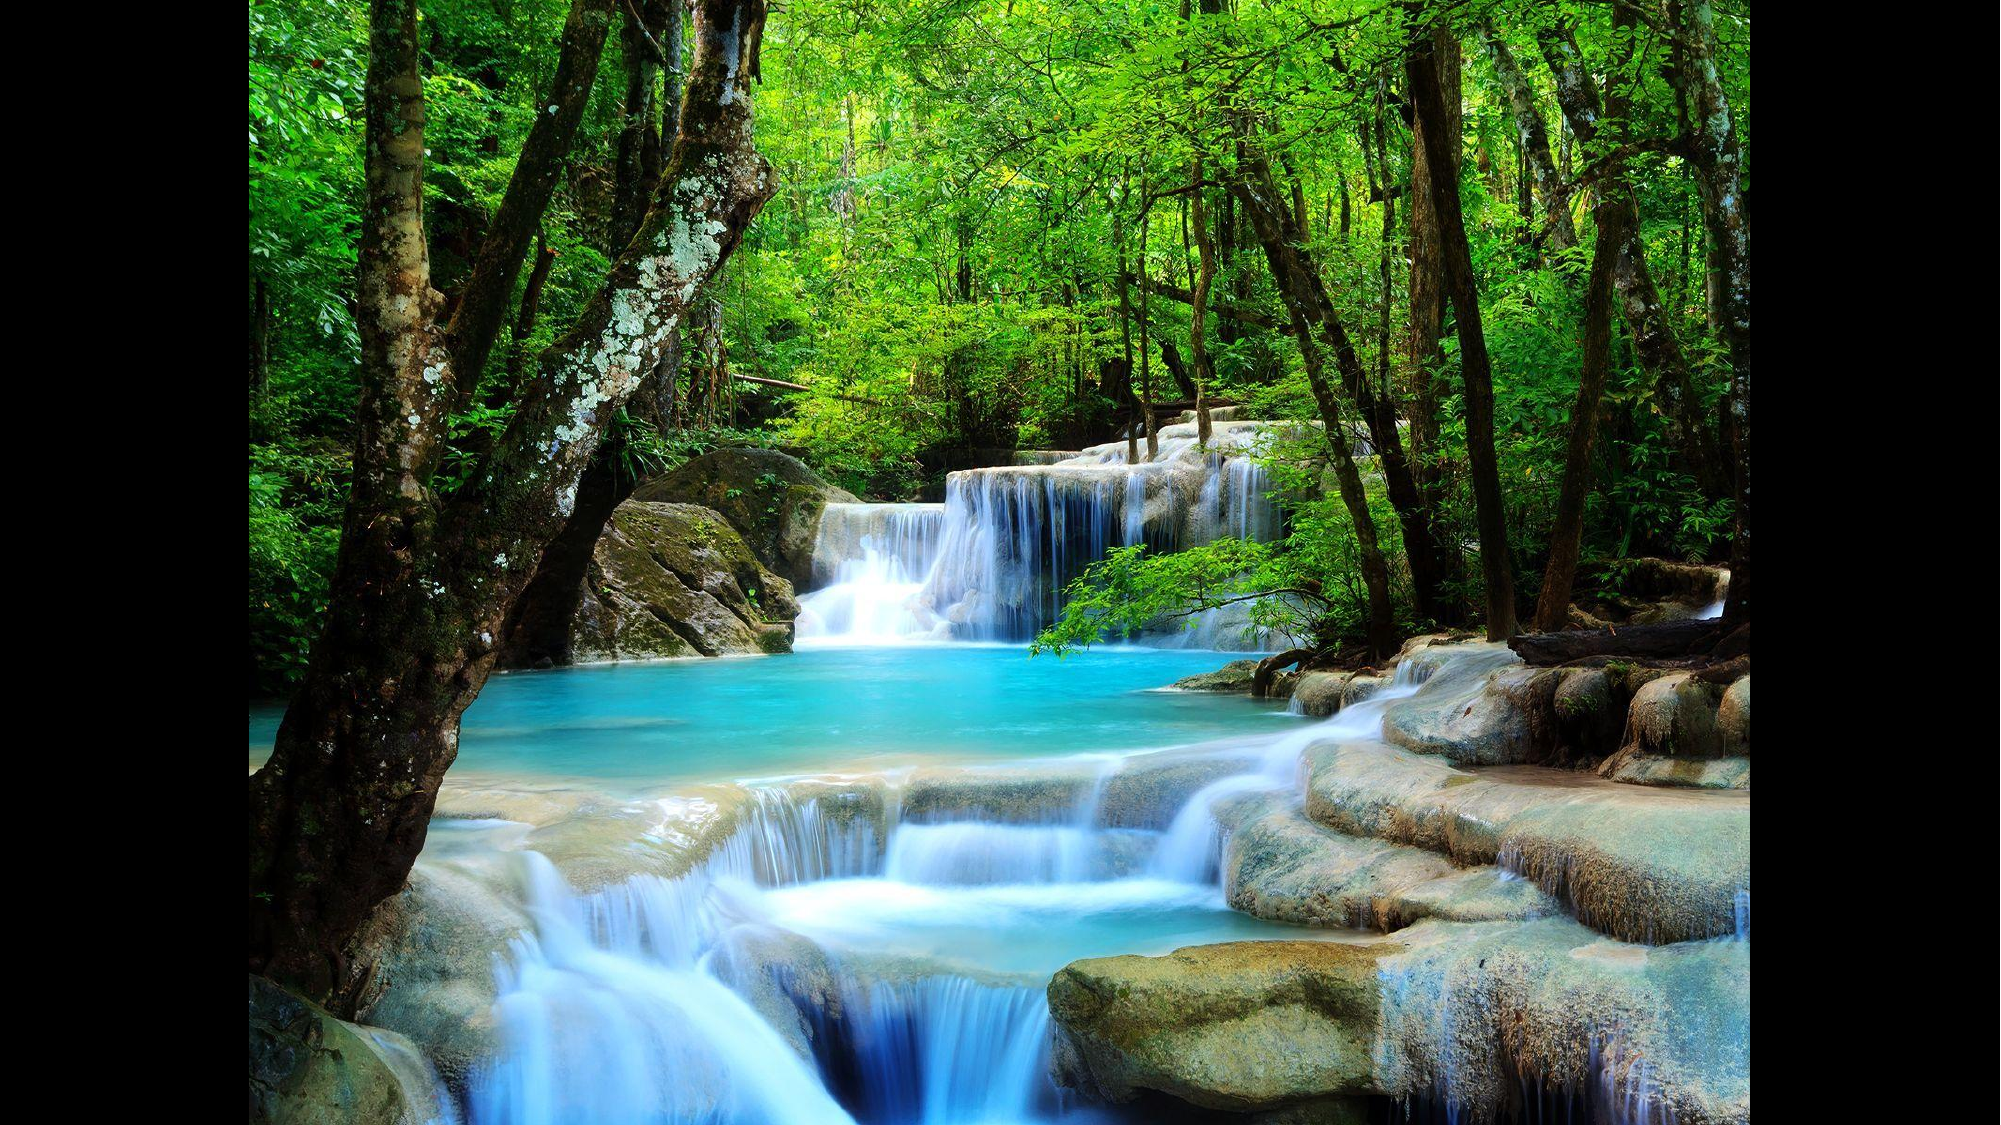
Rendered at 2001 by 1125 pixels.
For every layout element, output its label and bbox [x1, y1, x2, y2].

picture [249, 0, 1750, 1125]
